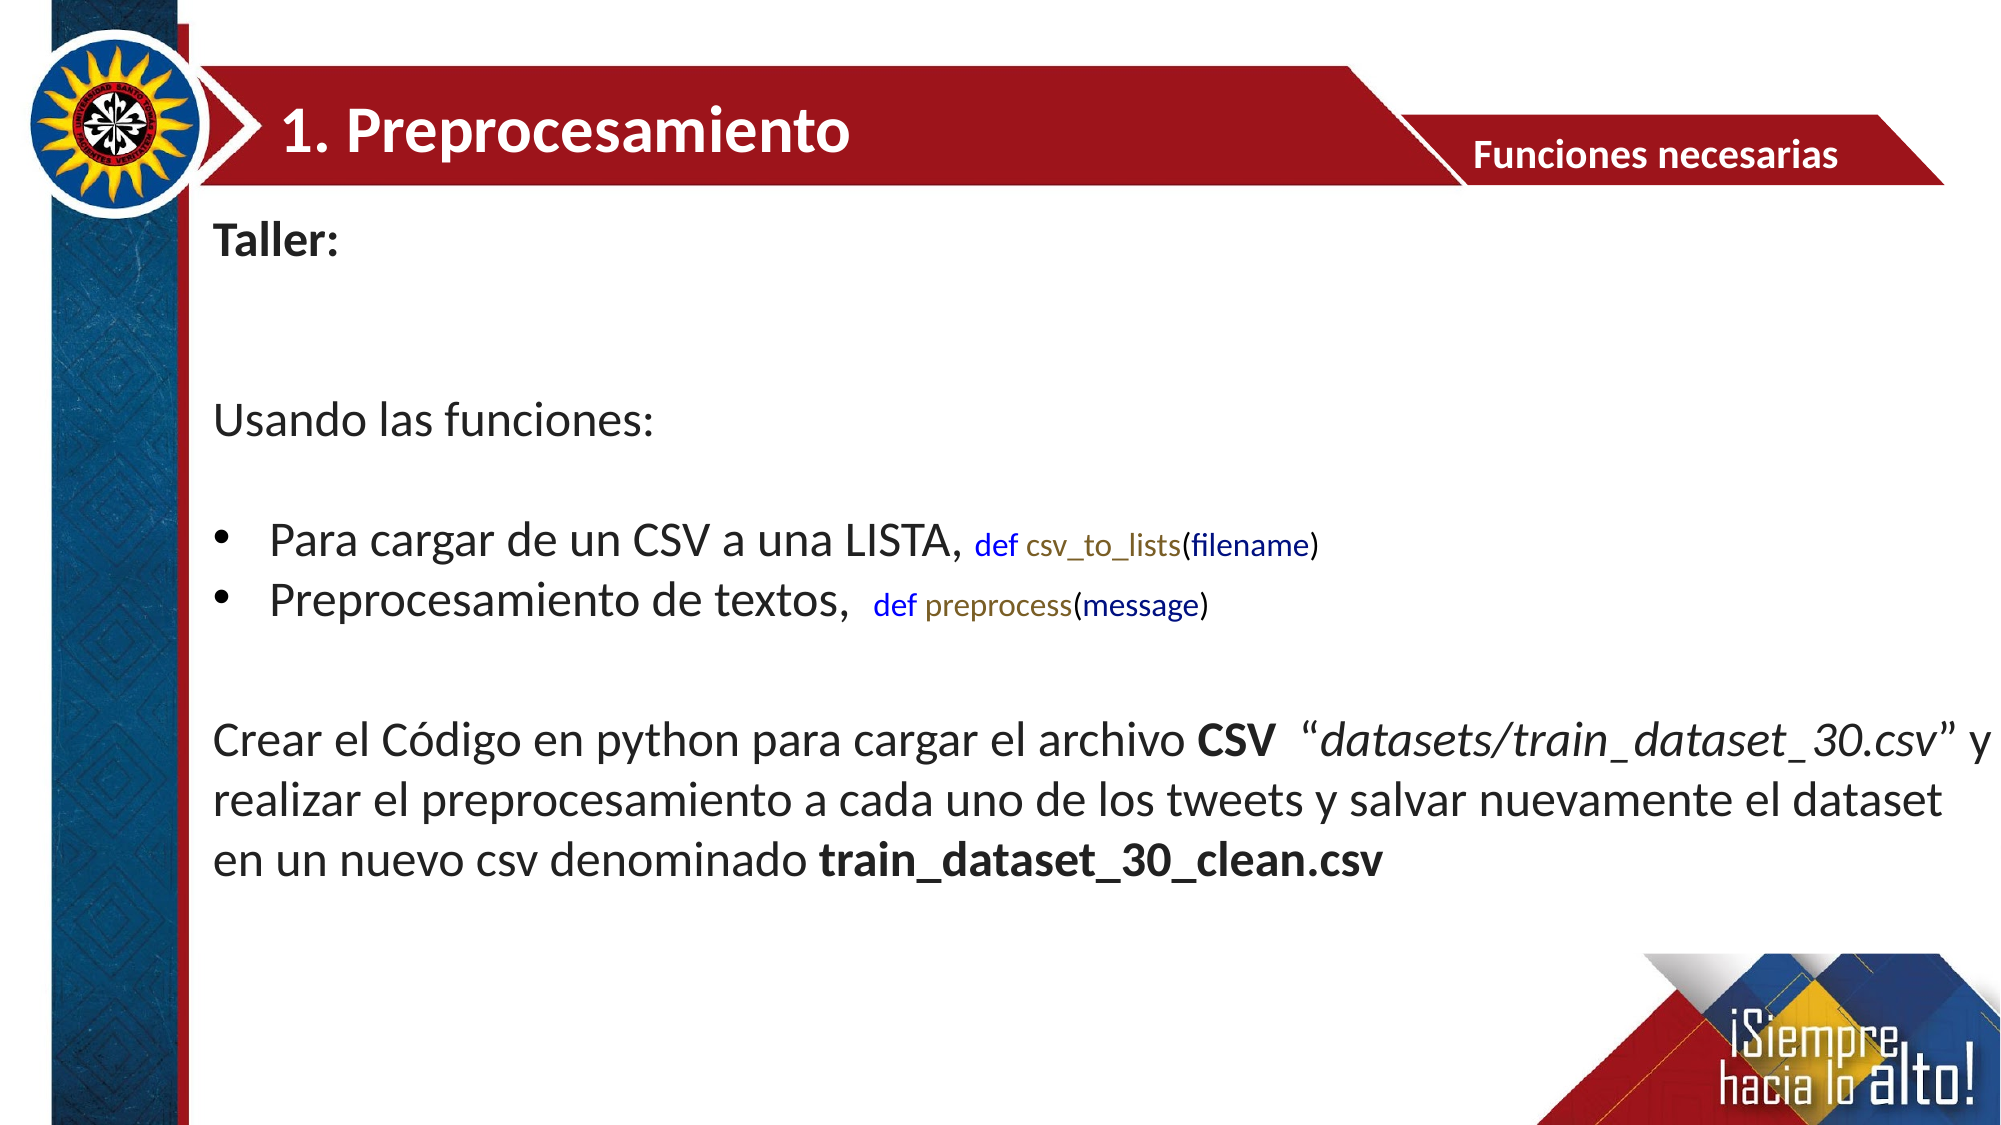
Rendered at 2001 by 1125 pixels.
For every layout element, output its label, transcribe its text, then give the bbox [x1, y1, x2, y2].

text_box Funciones necesarias [1458, 119, 1933, 185]
text_box [1467, 172, 1945, 186]
picture [0, 0, 2001, 1125]
text_box [1400, 114, 1882, 175]
text_box Taller: Usando las funciones: Para cargar de un CSV a una LISTA, def csv_to_lists(filename) Preprocesamiento de textos, def preprocess(message) Crear el Código en python para cargar el archivo CSV “datasets/train_dataset_30.csv” y realizar el preprocesamiento a cada uno de los tweets y salvar nuevamente el dataset en un nuevo csv denominado train_dataset_30_clean.csv [198, 198, 2000, 954]
text_box 1. Preprocesamiento [264, 78, 1389, 173]
